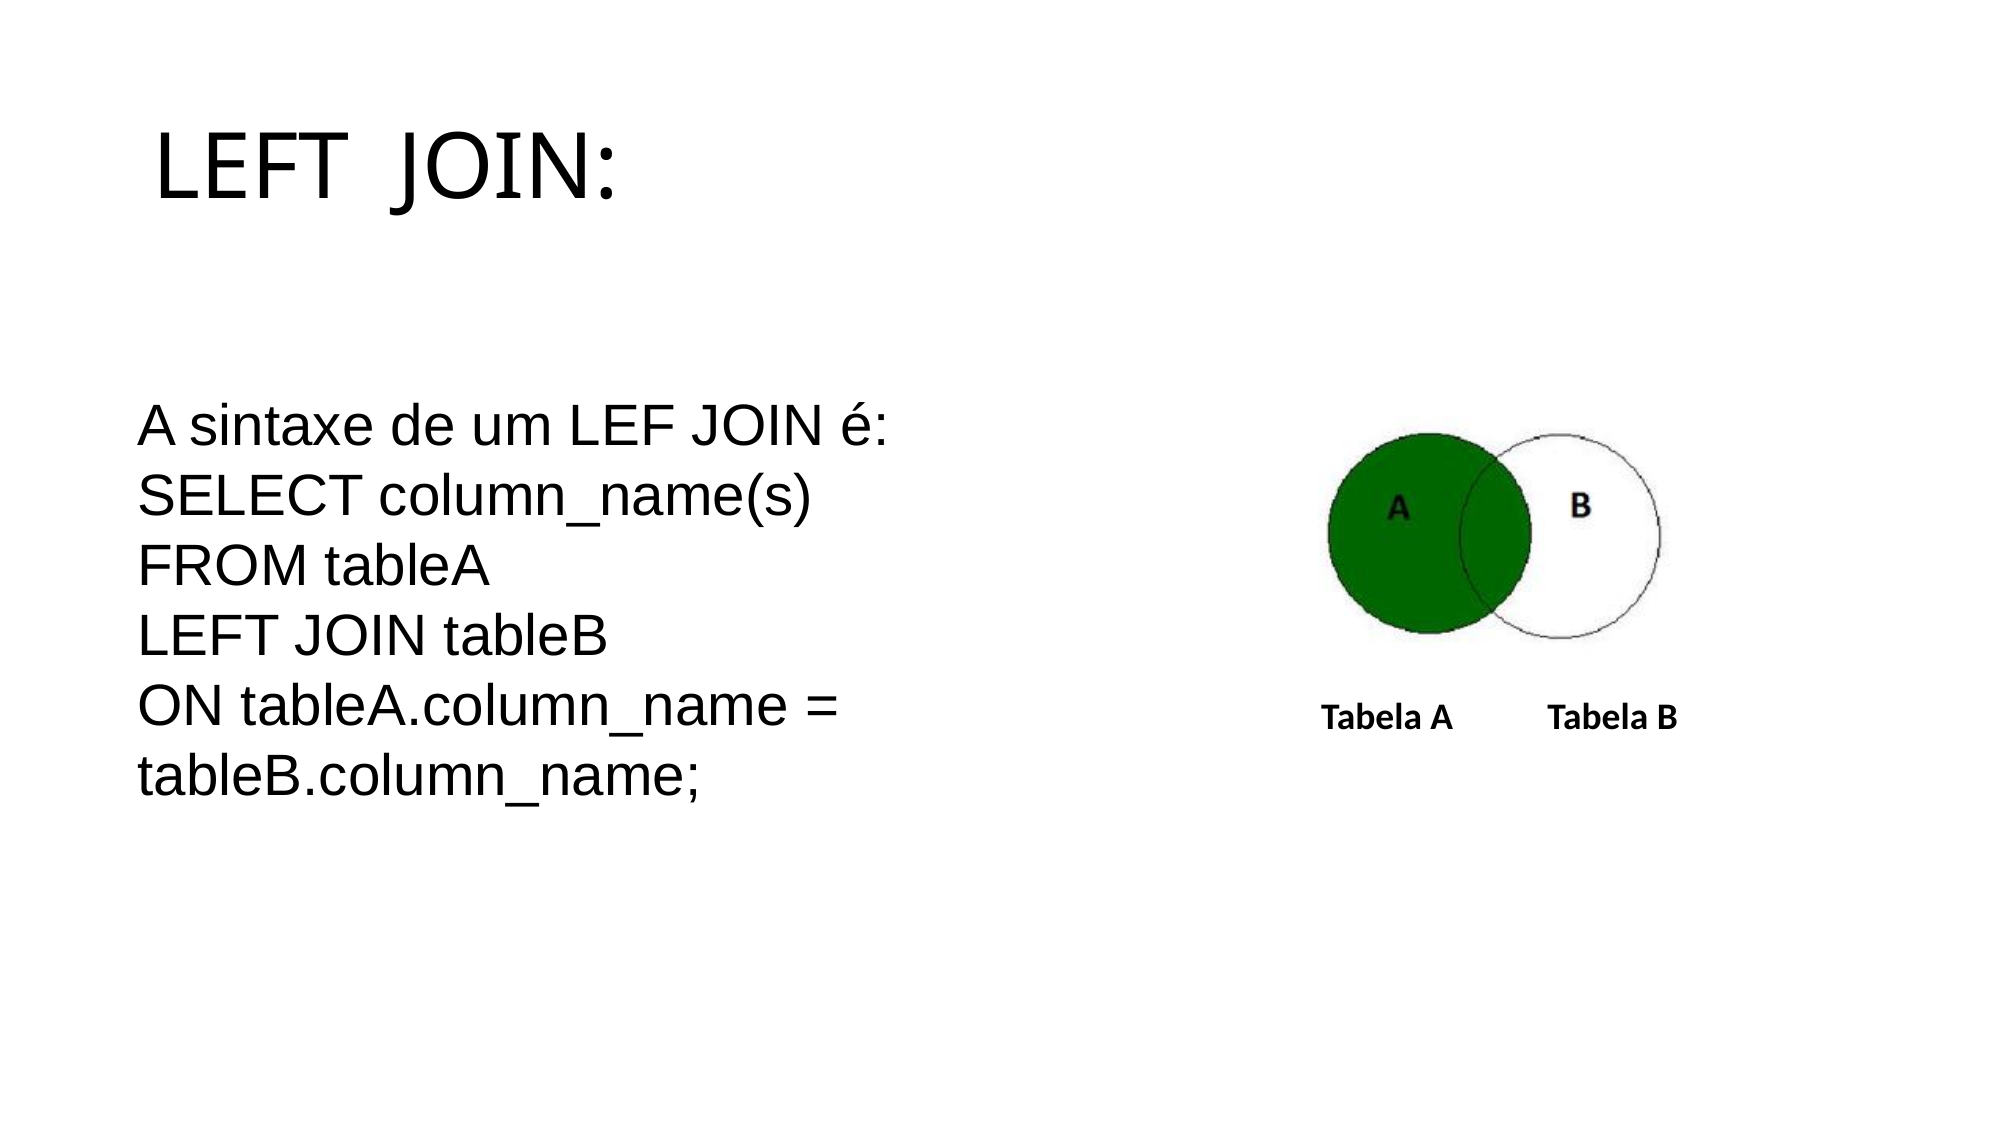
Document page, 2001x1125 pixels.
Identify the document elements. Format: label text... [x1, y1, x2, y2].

text_box A sintaxe de um LEF JOIN é: SELECT column_name(s) FROM tableA LEFT JOIN tableB ON tableA.column_name = tableB.column_name; [137, 387, 1103, 1059]
text_box [137, 299, 1863, 1014]
text_box Tabela A Tabela B [1306, 724, 1703, 745]
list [1269, 341, 1739, 724]
title LEFT JOIN: [137, 59, 1863, 278]
